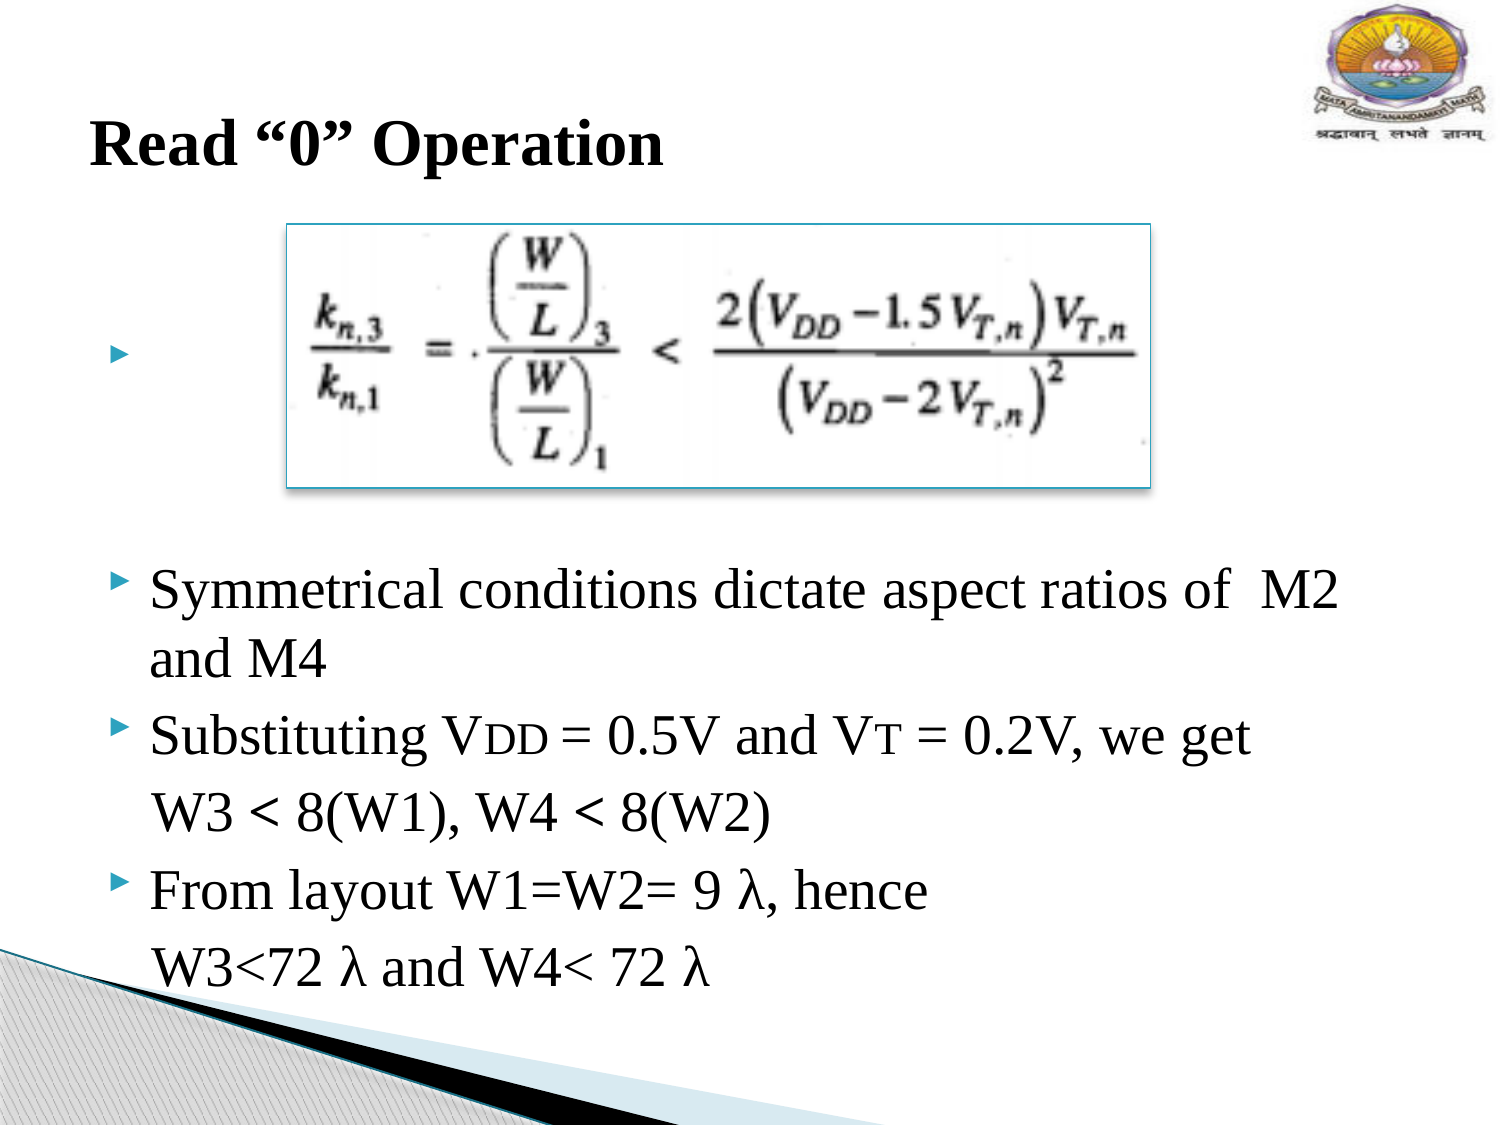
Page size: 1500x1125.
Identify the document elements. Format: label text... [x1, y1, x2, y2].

picture [287, 224, 1151, 488]
picture [1287, 0, 1500, 155]
list Symmetrical conditions dictate aspect ratios of M2 and M4 Substituting VDD = 0.5V and VT = 0.2V, we get W3 < 8(W1), W4 < 8(W2) From layout W1=W2= 9 λ, hence W3<72 λ and W4< 72 λ [75, 243, 1425, 1013]
title Read “0” Operation [75, 45, 1425, 233]
